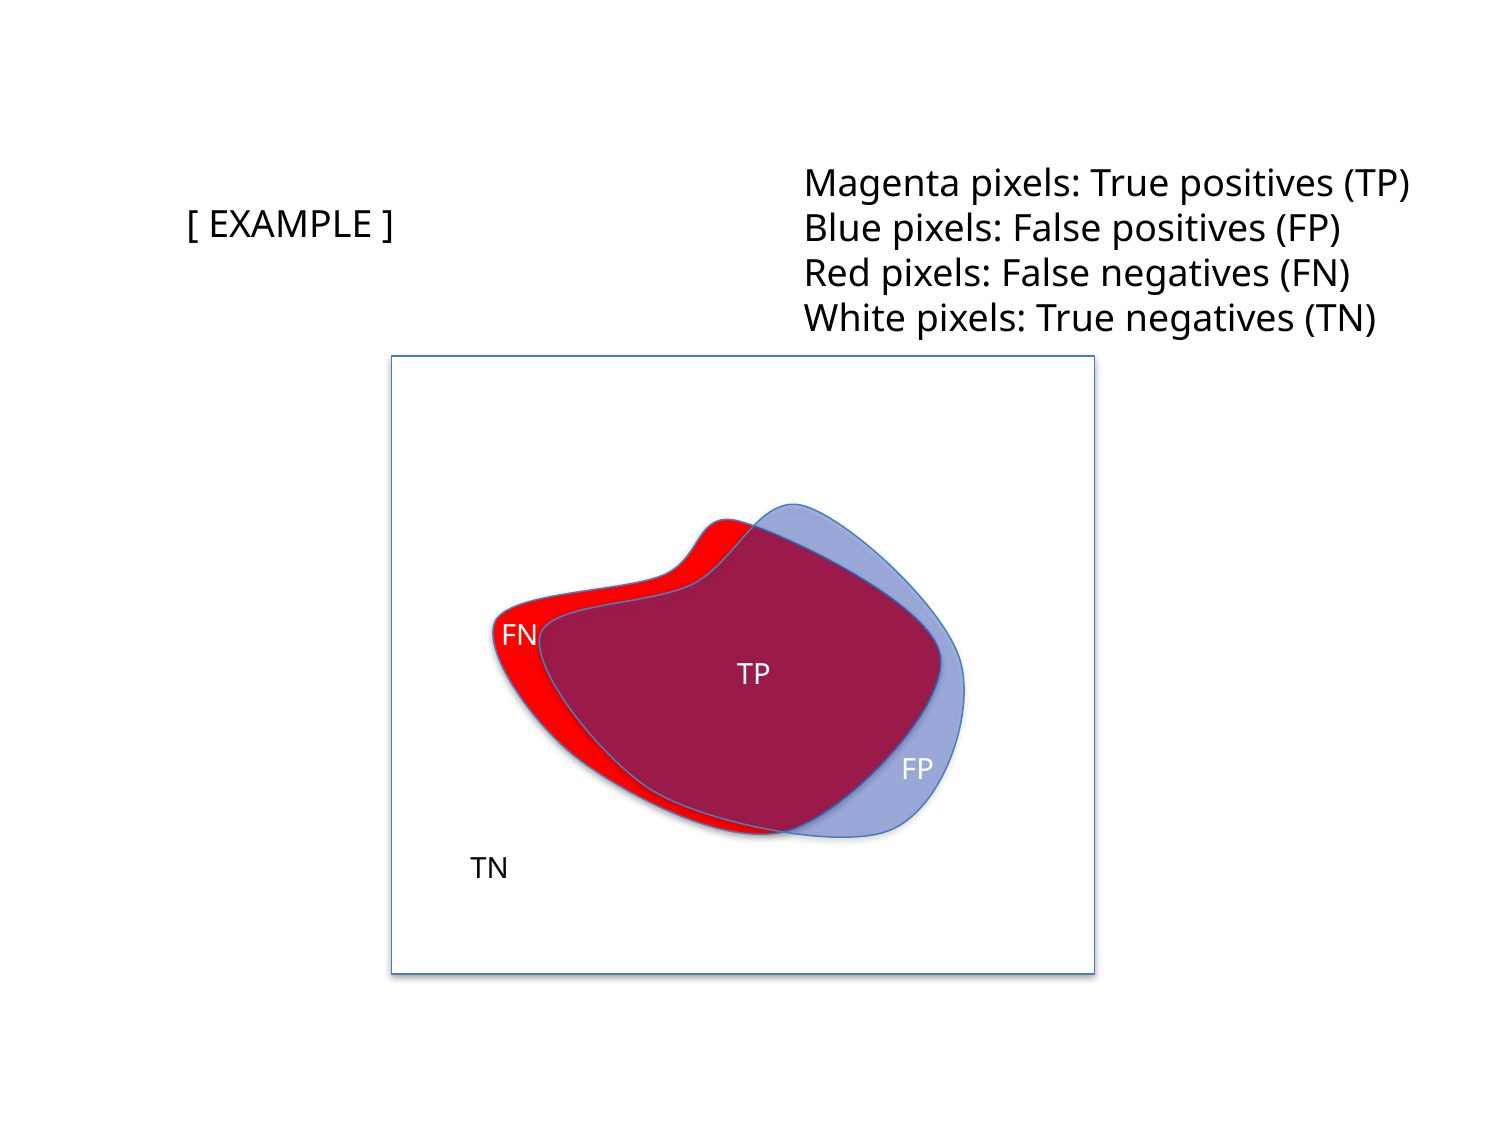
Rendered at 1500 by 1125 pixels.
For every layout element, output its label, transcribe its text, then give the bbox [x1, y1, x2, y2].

text_box TP [722, 648, 786, 699]
text_box [498, 659, 752, 835]
text_box Magenta pixels: True positives (TP) Blue pixels: False positives (FP) Red pixels: False negatives (FN) White pixels: True negatives (TN) [788, 151, 1425, 346]
text_box [541, 503, 965, 838]
text_box [509, 518, 750, 616]
text_box [ EXAMPLE ] [171, 192, 410, 253]
text_box [391, 355, 1095, 975]
text_box FP [886, 742, 950, 793]
text_box TN [455, 841, 524, 892]
text_box FN [486, 608, 554, 659]
